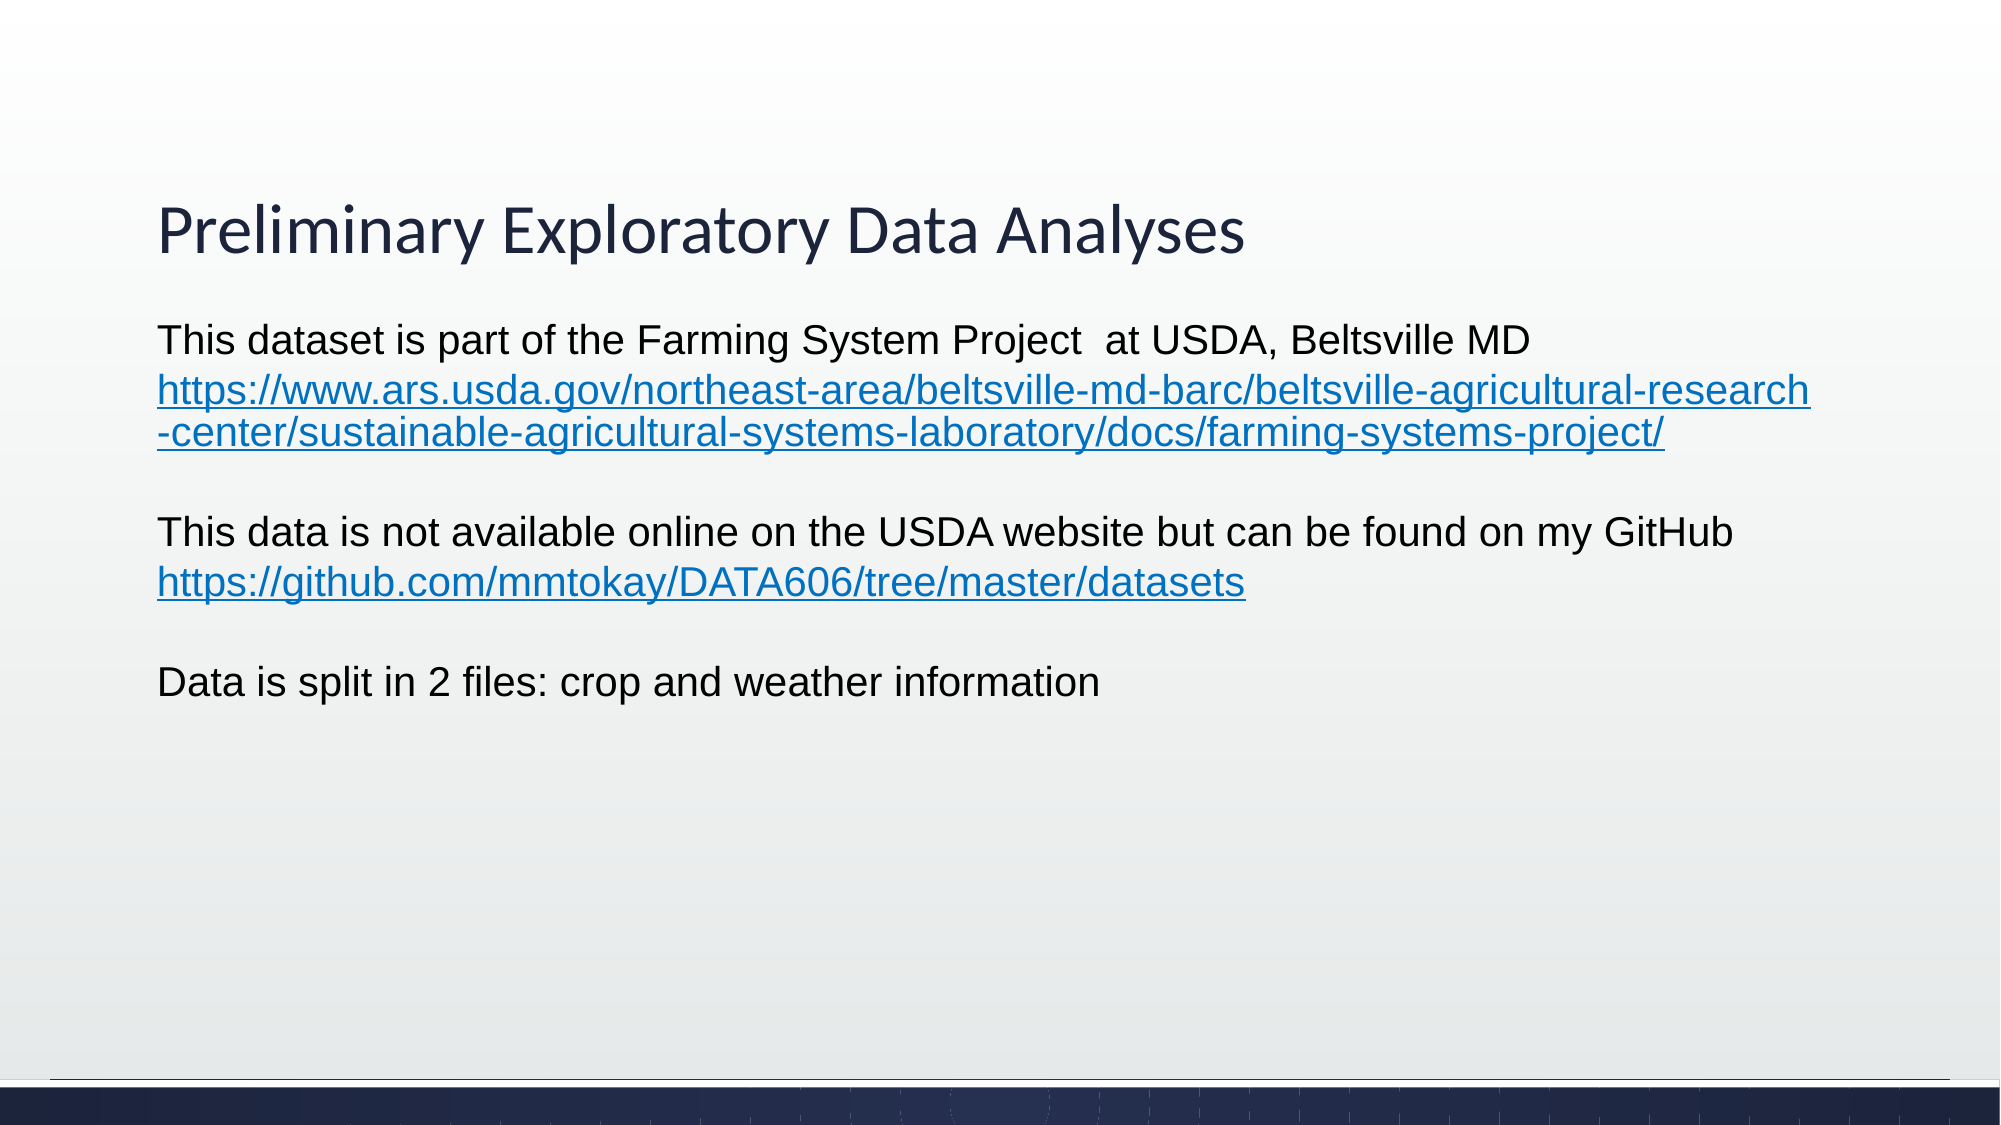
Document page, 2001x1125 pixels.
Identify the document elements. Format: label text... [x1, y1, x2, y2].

title Preliminary Exploratory Data Analyses [142, 74, 1703, 277]
text_box This dataset is part of the Farming System Project at USDA, Beltsville MD https://www.ars.usda.gov/northeast-area/beltsville-md-barc/beltsville-agricultural-research-center/sustainable-agricultural-systems-laboratory/docs/farming-systems-project/ This data is not available online on the USDA website but can be found on my GitHub https://github.com/mmtokay/DATA606/tree/master/datasets Data is split in 2 files: crop and weather information [142, 305, 1830, 671]
